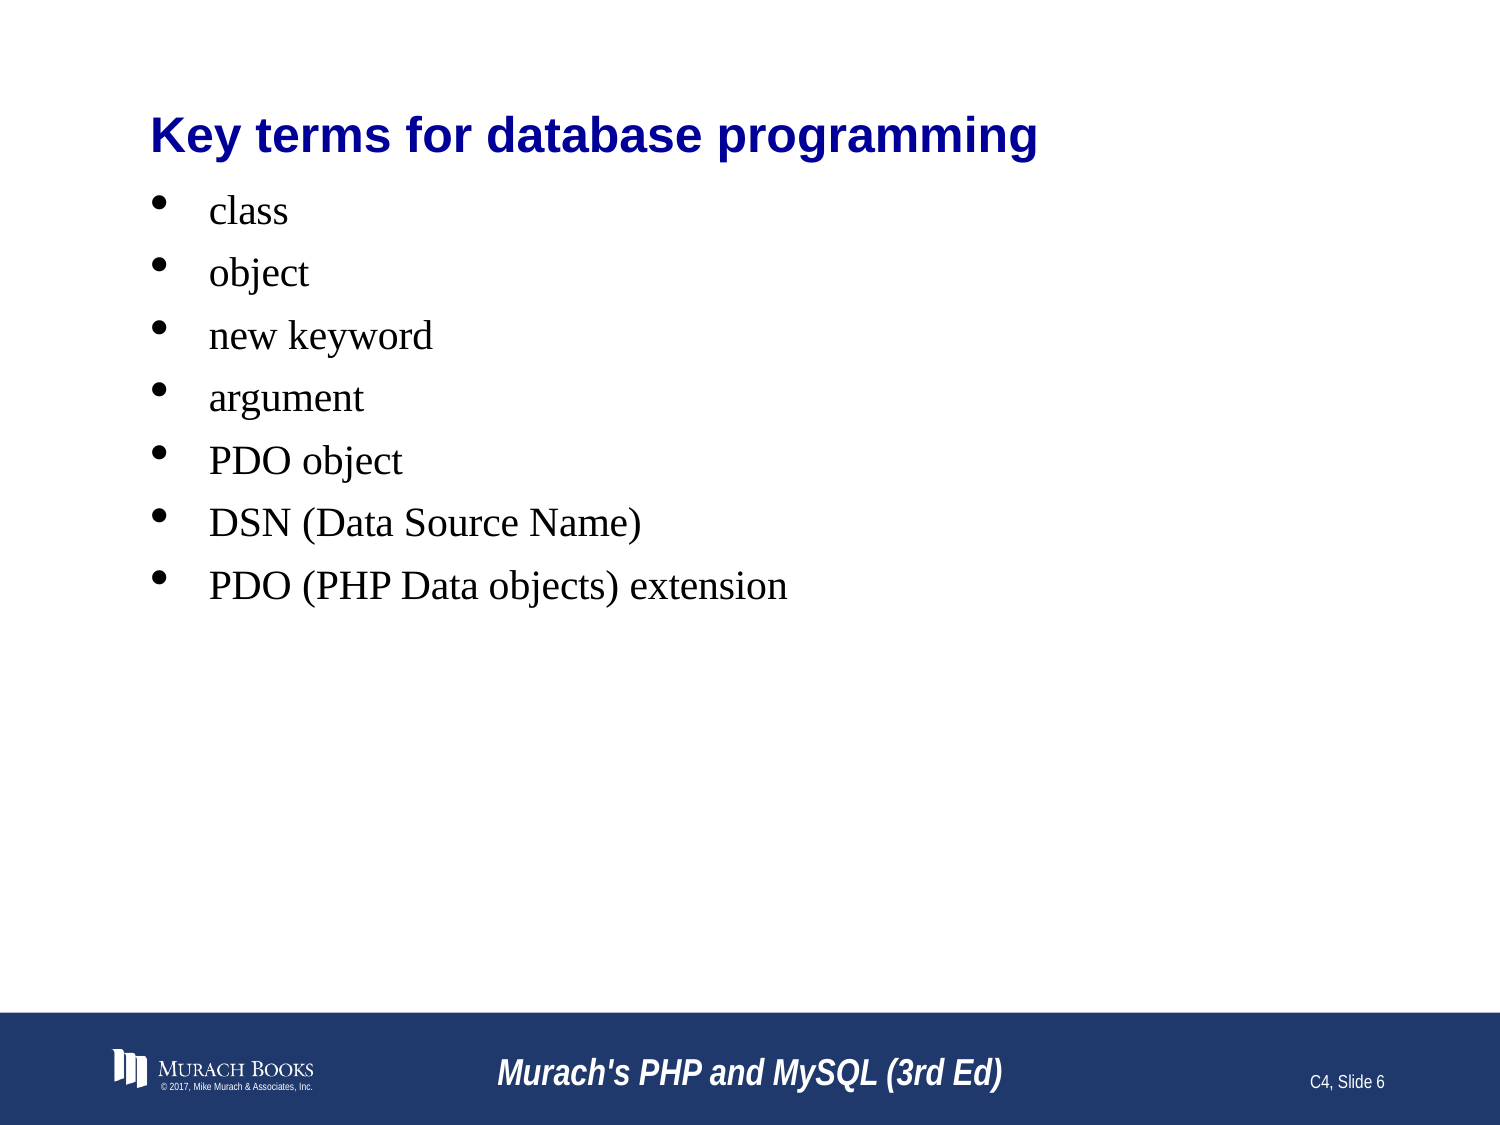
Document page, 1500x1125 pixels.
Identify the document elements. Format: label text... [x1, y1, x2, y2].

footer © 2017, Mike Murach & Associates, Inc. [12, 1025, 463, 1100]
slide_number C4, Slide 6 [1087, 1025, 1400, 1100]
title Key terms for database programming [150, 102, 1350, 164]
slide_number Murach's PHP and MySQL (3rd Ed) [463, 1025, 1050, 1100]
list class object new keyword argument PDO object DSN (Data Source Name) PDO (PHP Data objects) extension [137, 174, 1350, 975]
